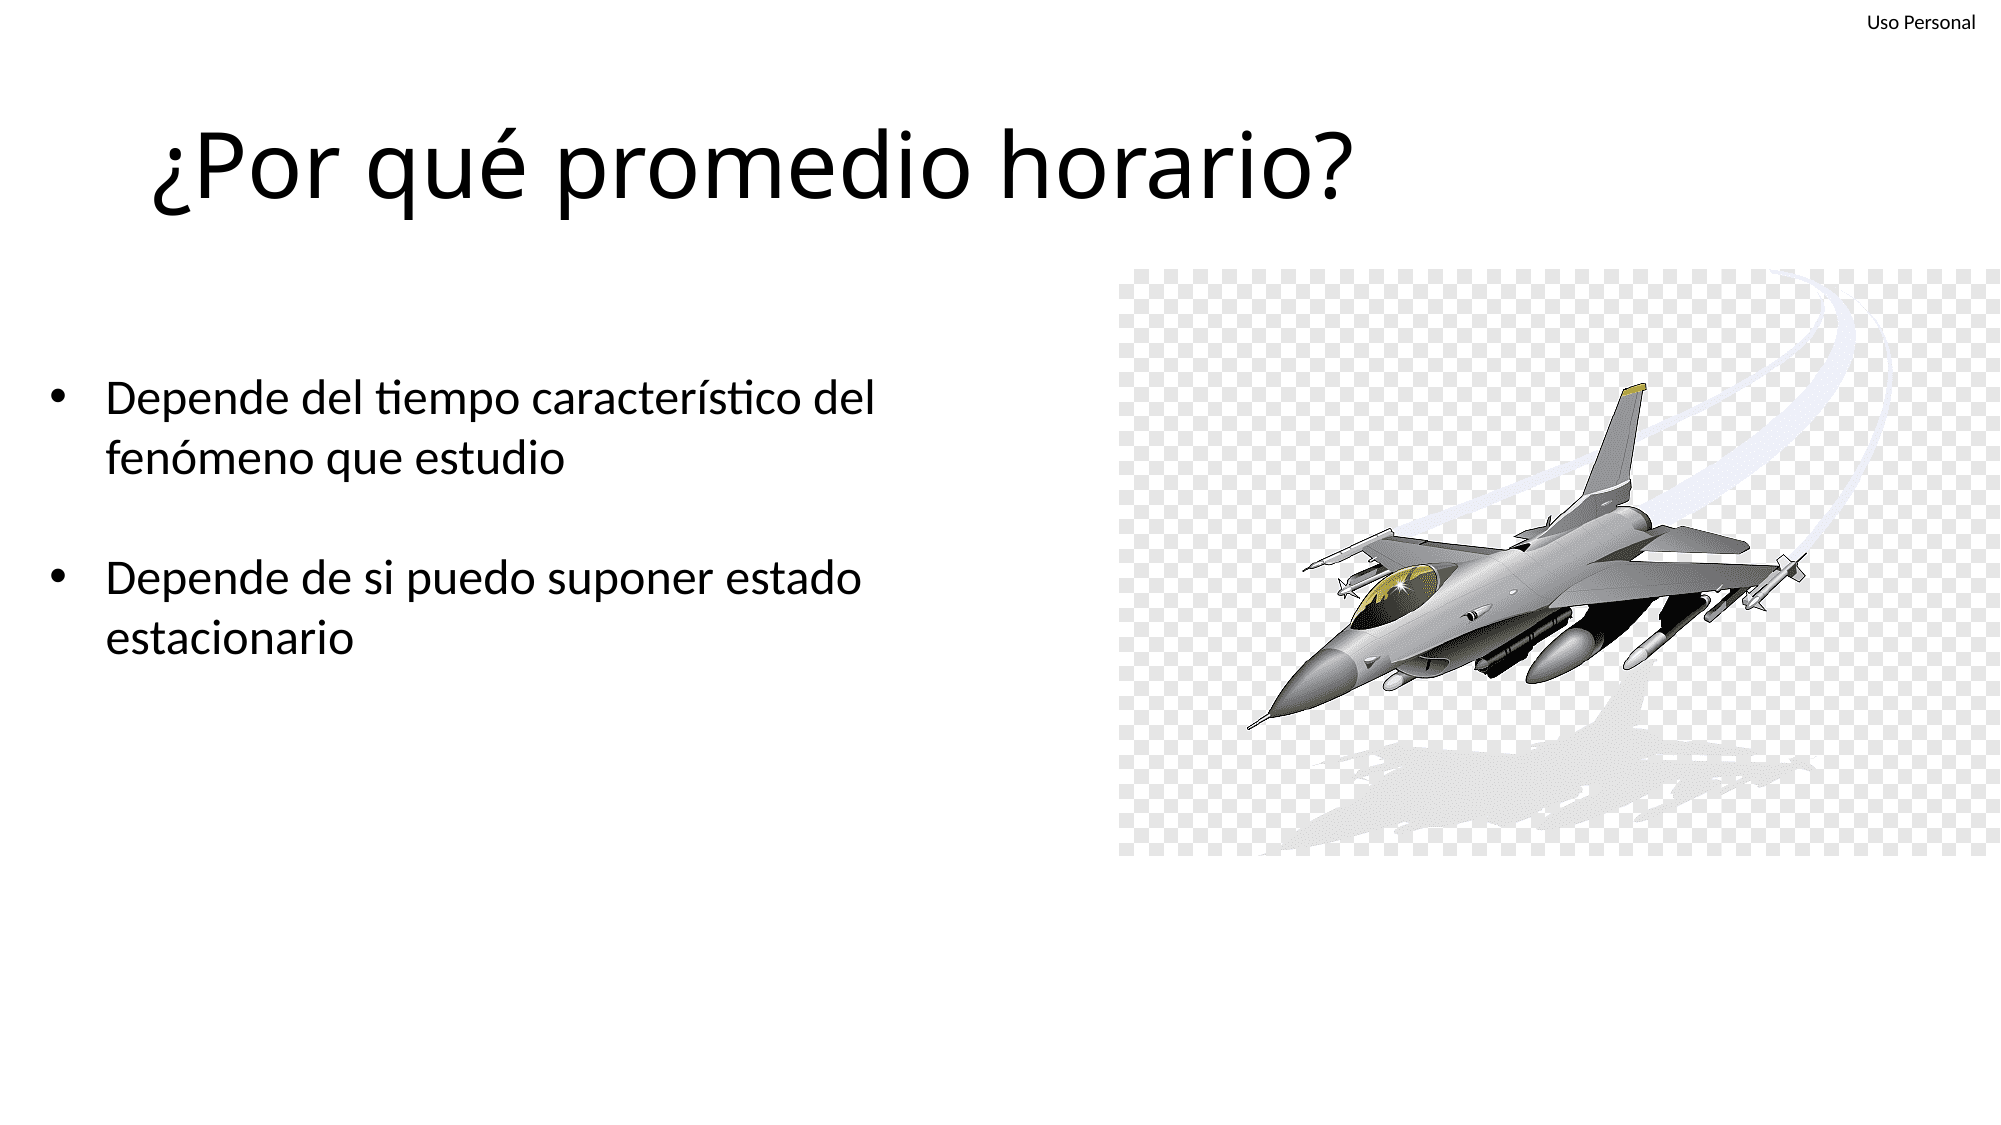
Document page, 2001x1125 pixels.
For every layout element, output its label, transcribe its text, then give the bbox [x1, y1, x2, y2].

text_box Depende del tiempo característico del fenómeno que estudio Depende de si puedo suponer estado estacionario [34, 357, 984, 718]
picture [1119, 269, 2000, 856]
title ¿Por qué promedio horario? [137, 59, 1863, 278]
